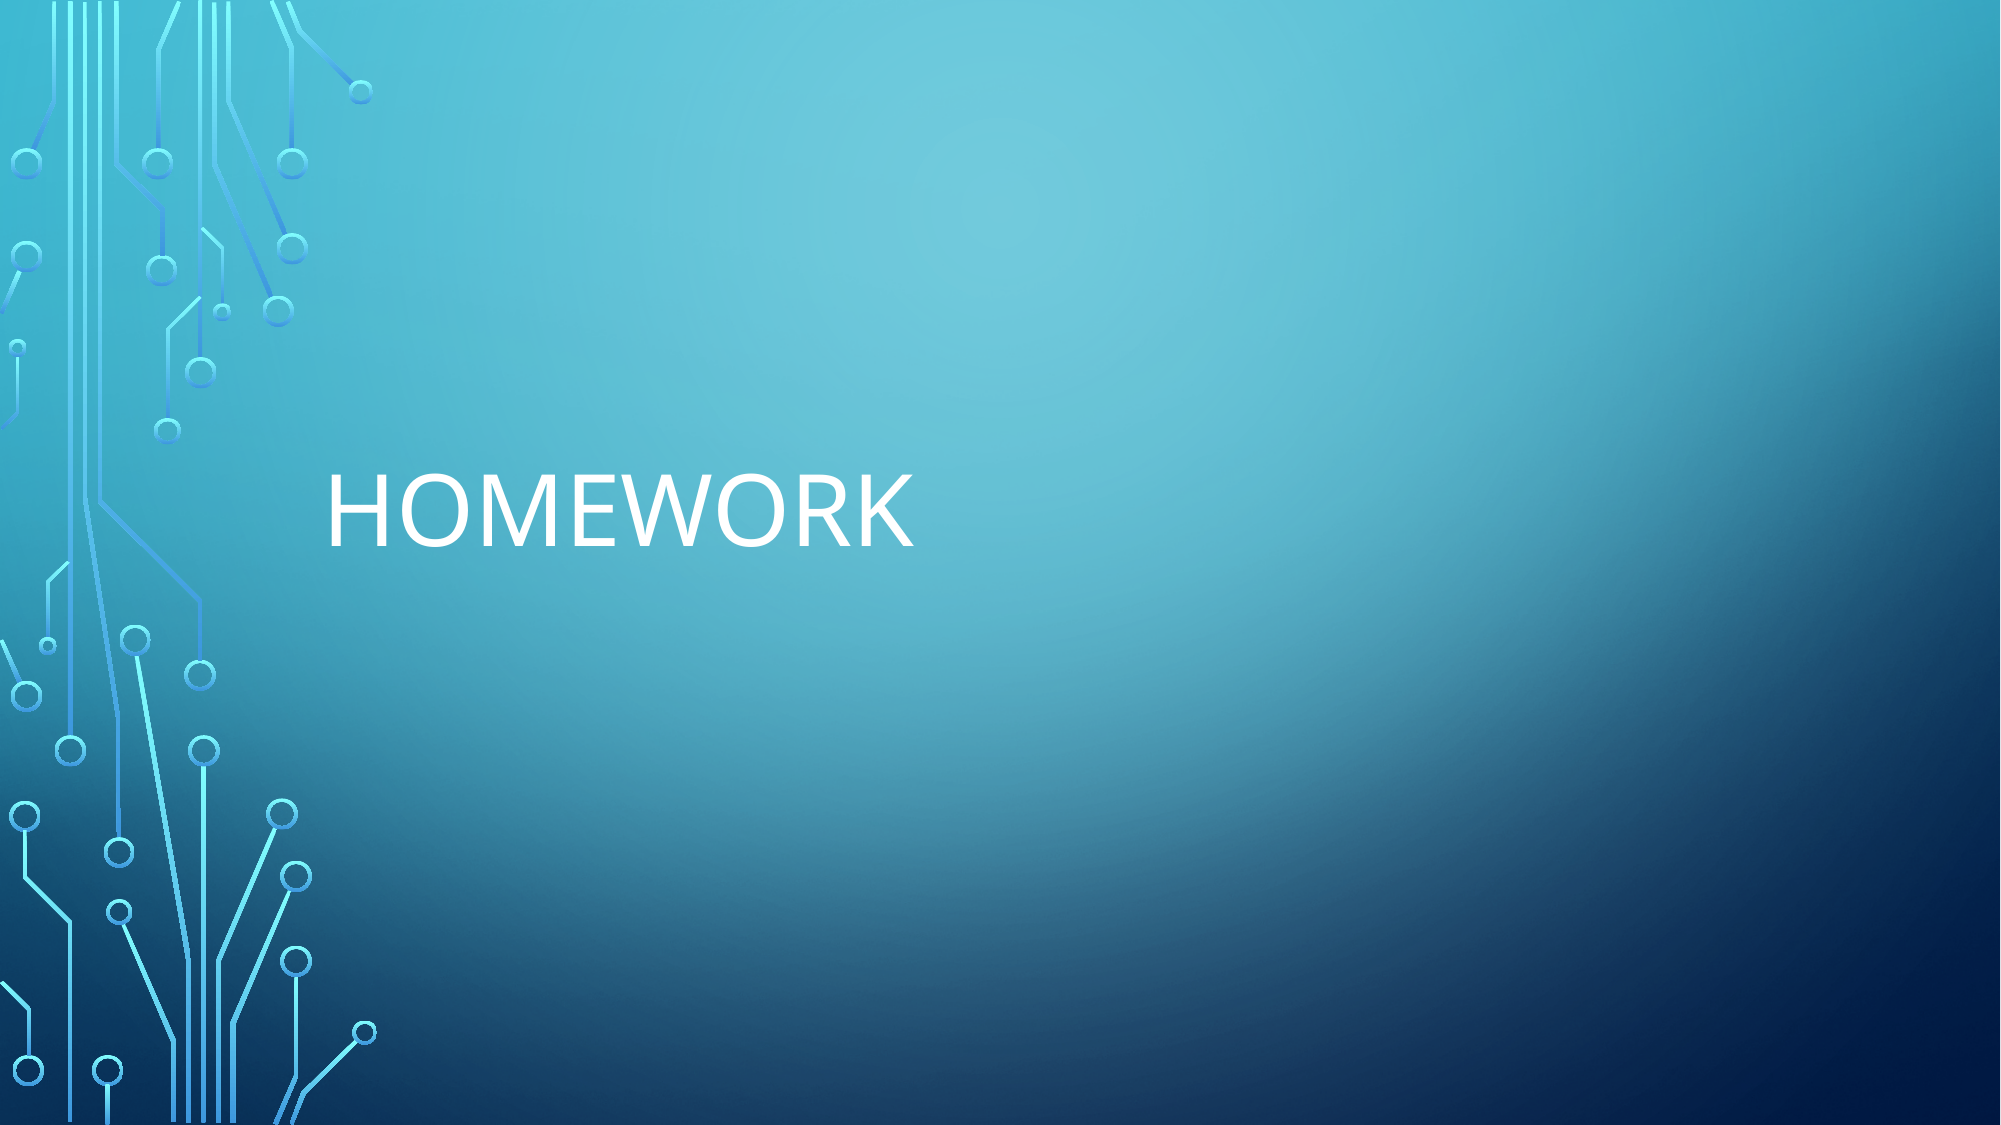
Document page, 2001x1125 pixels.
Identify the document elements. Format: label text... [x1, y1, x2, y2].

title homework [307, 184, 1750, 576]
